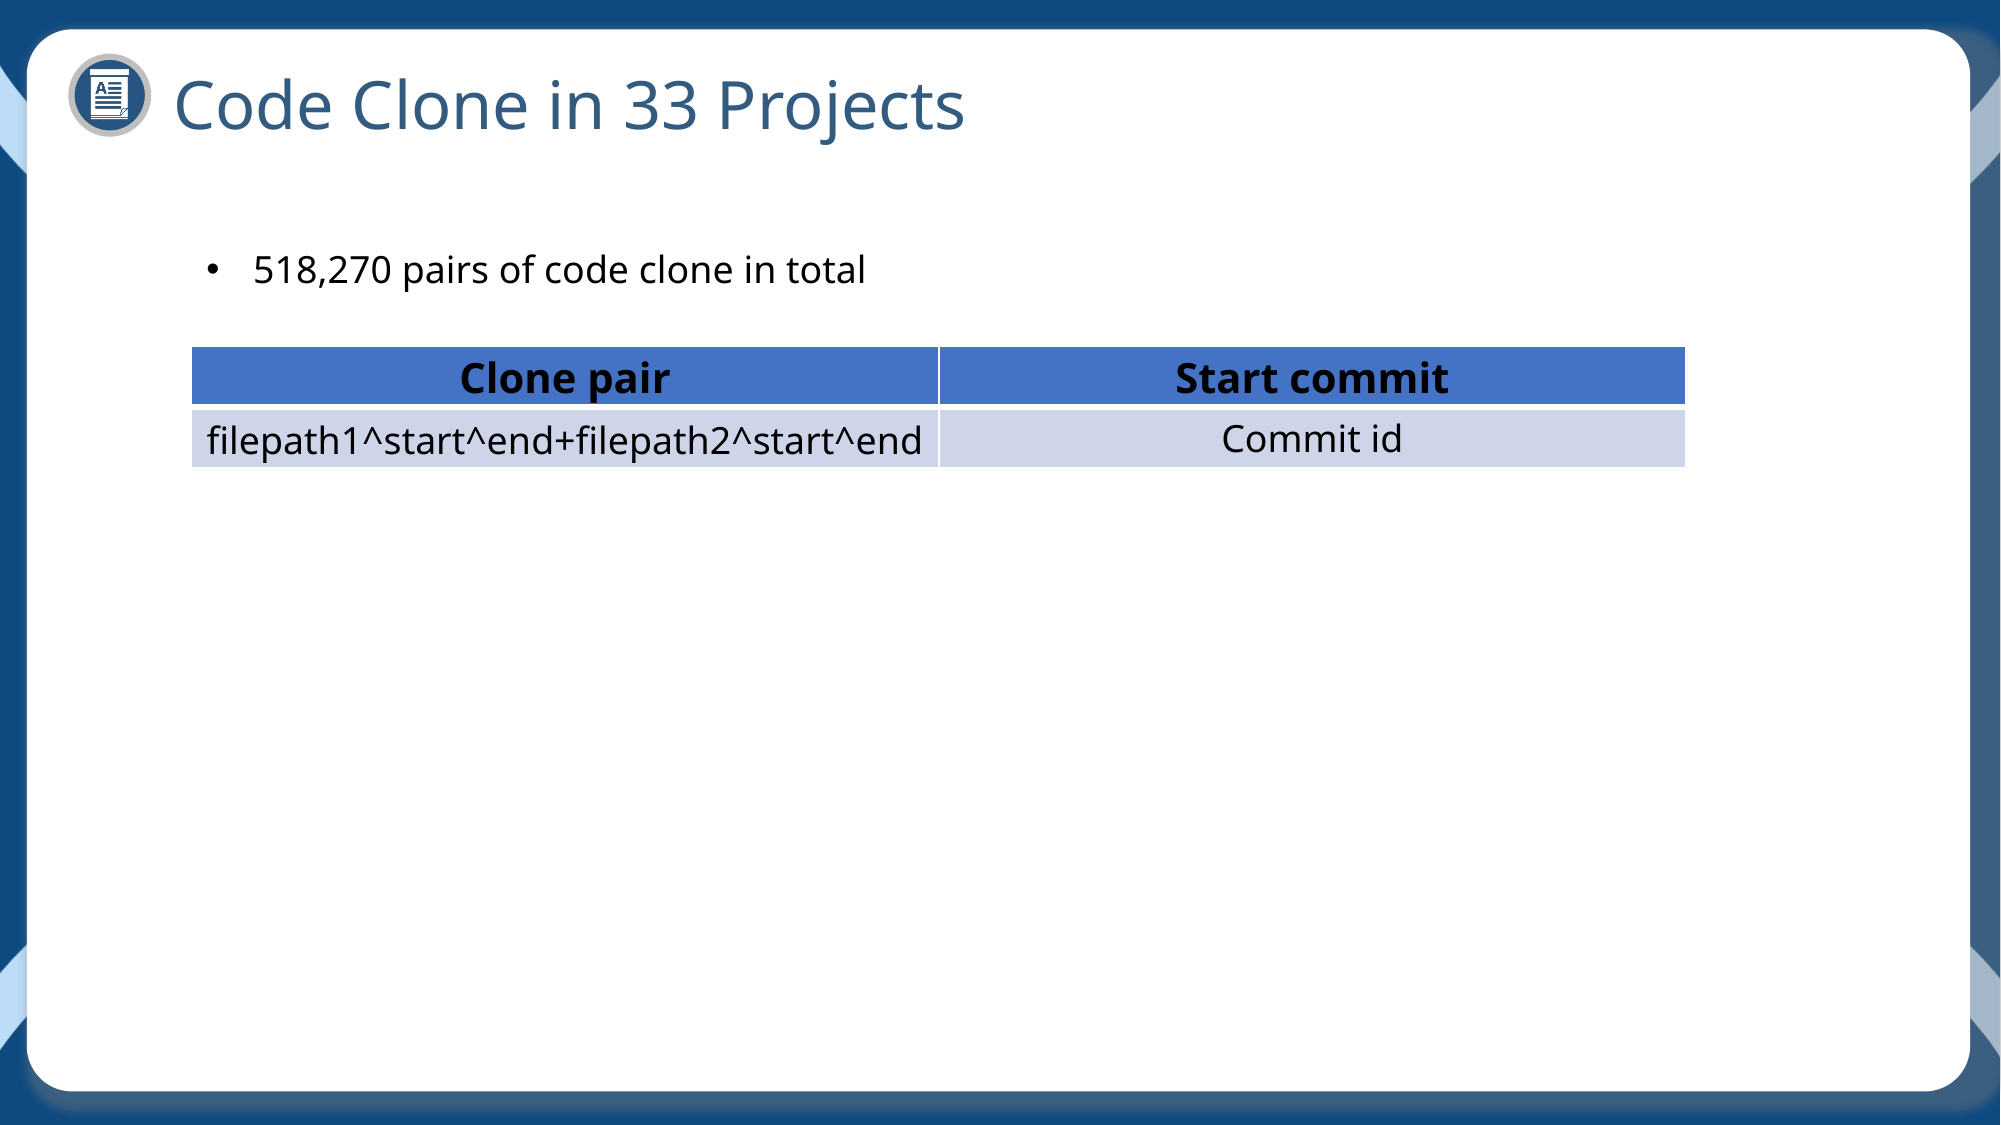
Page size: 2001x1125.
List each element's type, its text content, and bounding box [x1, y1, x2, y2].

picture [0, 0, 2000, 1125]
text_box 518,270 pairs of code clone in total [191, 238, 1194, 298]
table_header Clone pair [192, 347, 938, 404]
table_cell Commit id [940, 410, 1685, 467]
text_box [71, 56, 149, 134]
table_header Start commit [940, 347, 1685, 404]
table_cell filepath1^start^end+filepath2^start^end [192, 410, 938, 467]
text_box Code Clone in 33 Projects [153, 52, 1338, 153]
